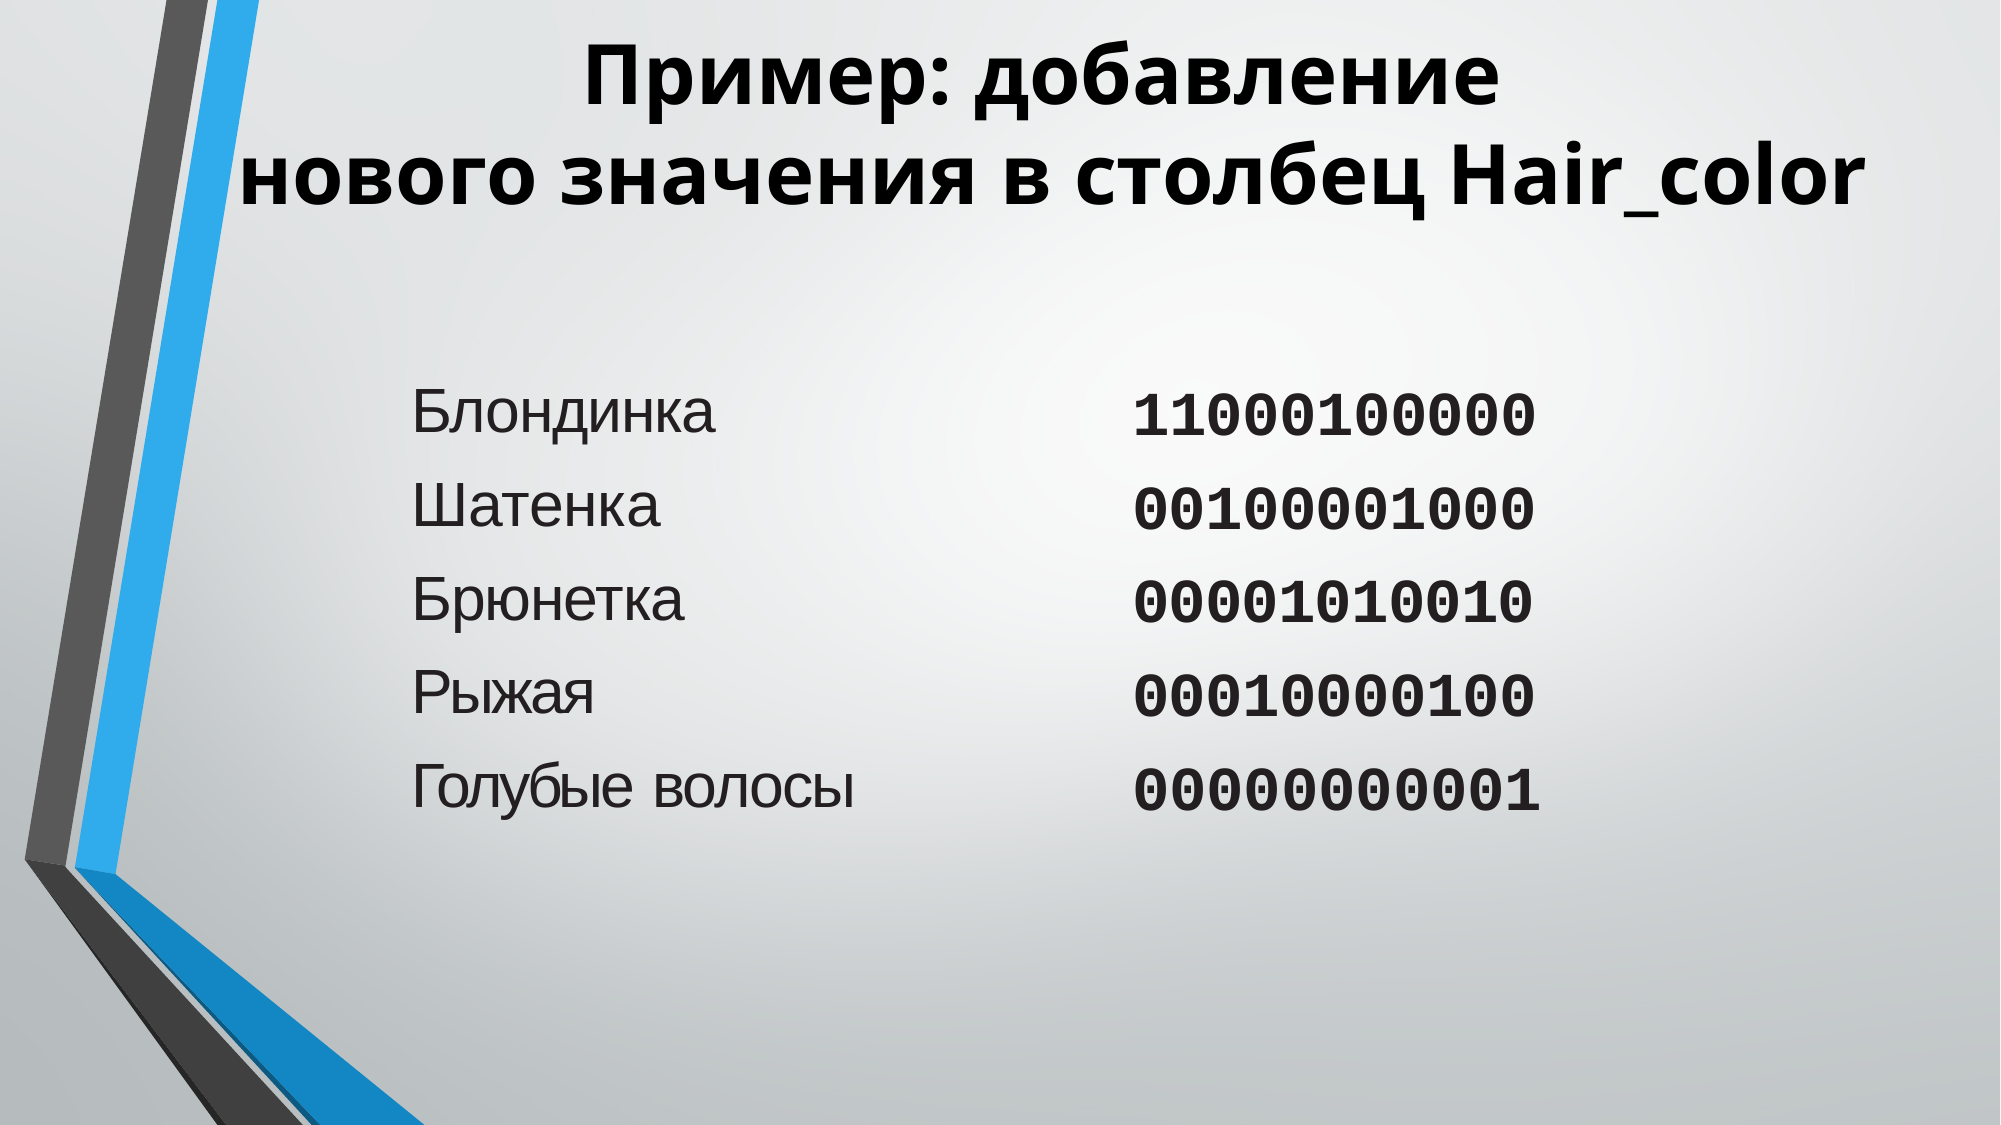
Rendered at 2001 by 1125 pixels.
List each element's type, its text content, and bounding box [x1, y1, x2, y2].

text_box Блондинка Шатенка Брюнетка Рыжая Голубые волосы [409, 350, 933, 820]
text_box 11000100000 00100001000 00001010010 00010000100 00000000001 [1131, 353, 1545, 823]
title Пример: добавление нового значения в столбец Hair_color [104, 19, 2000, 222]
